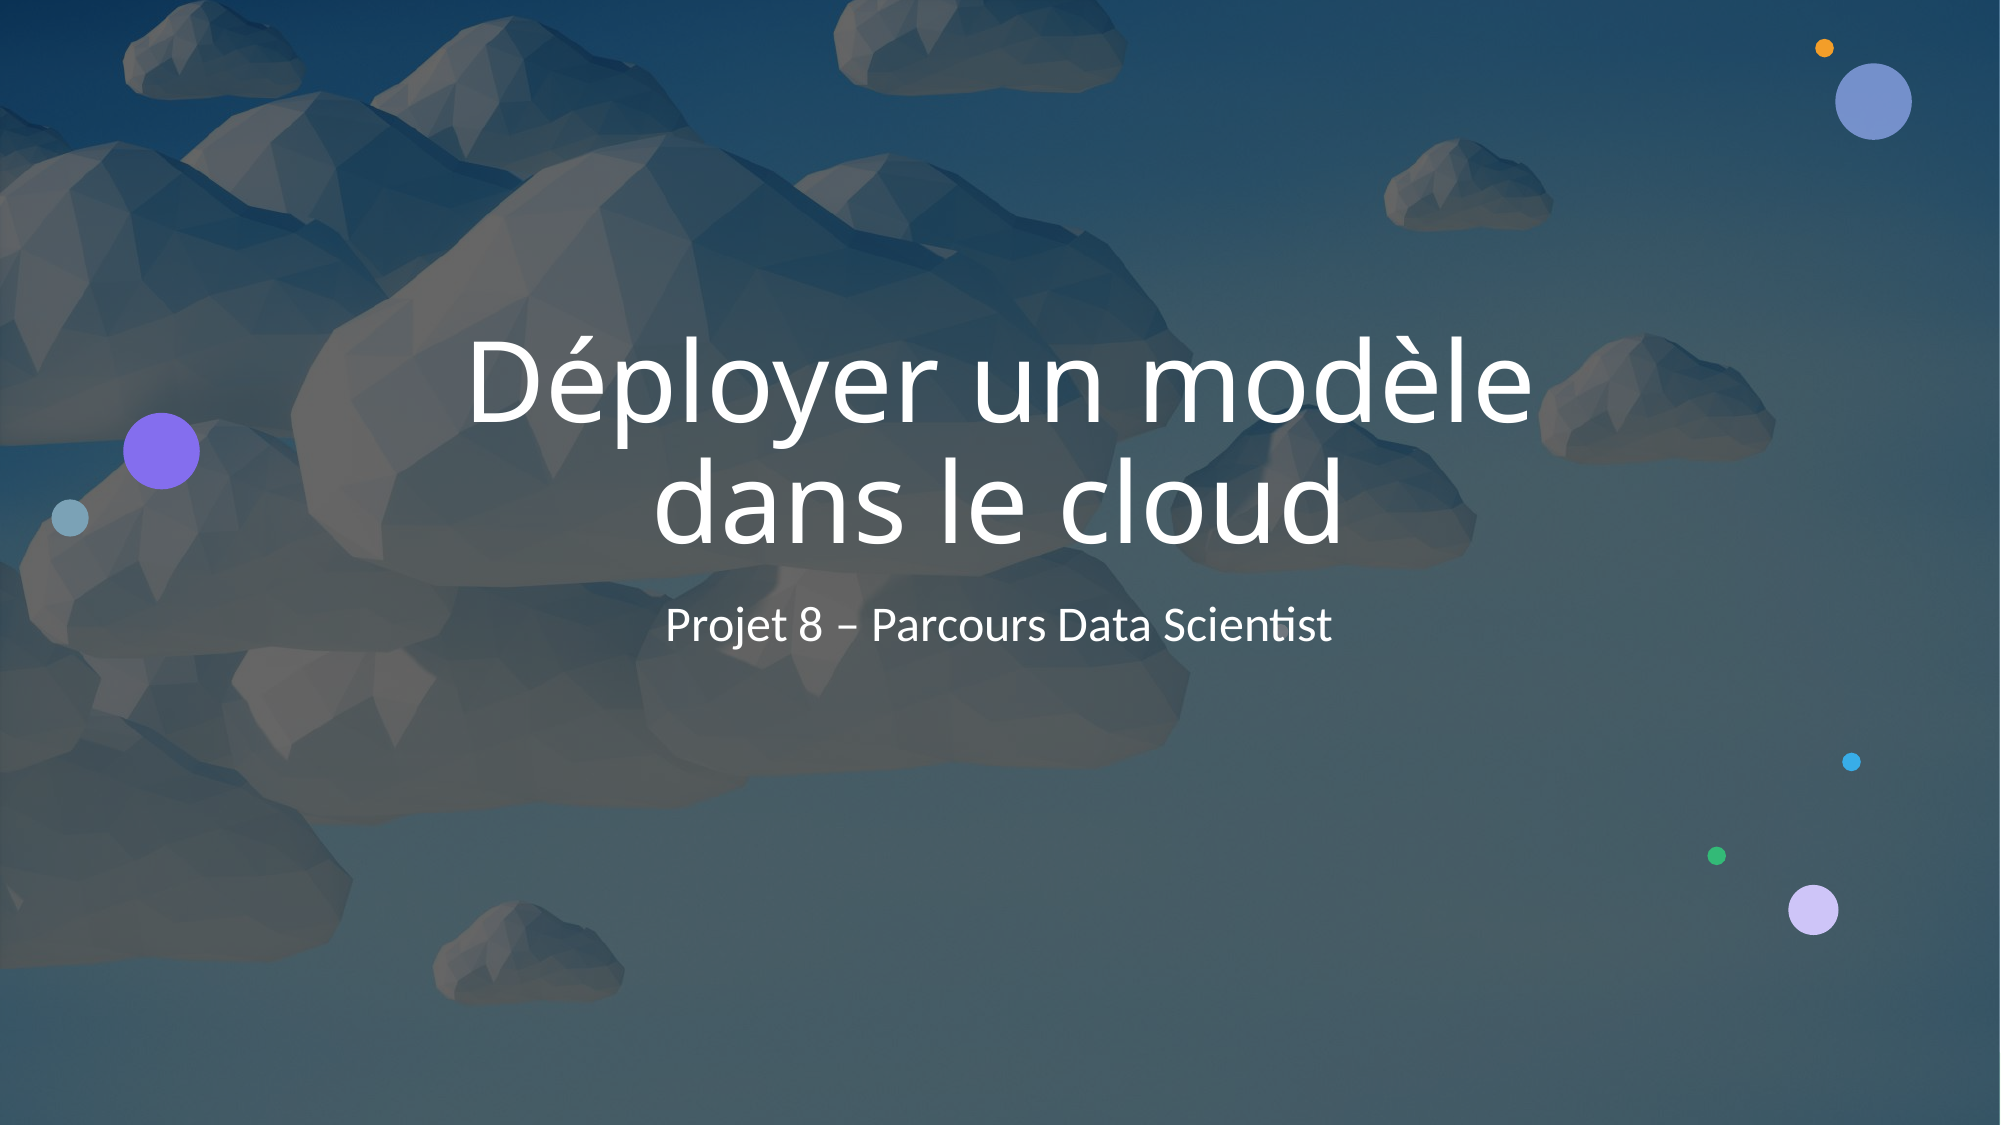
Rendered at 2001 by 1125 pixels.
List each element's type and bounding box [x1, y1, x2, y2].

picture [0, 0, 2000, 1125]
text_box [51, 38, 1912, 936]
